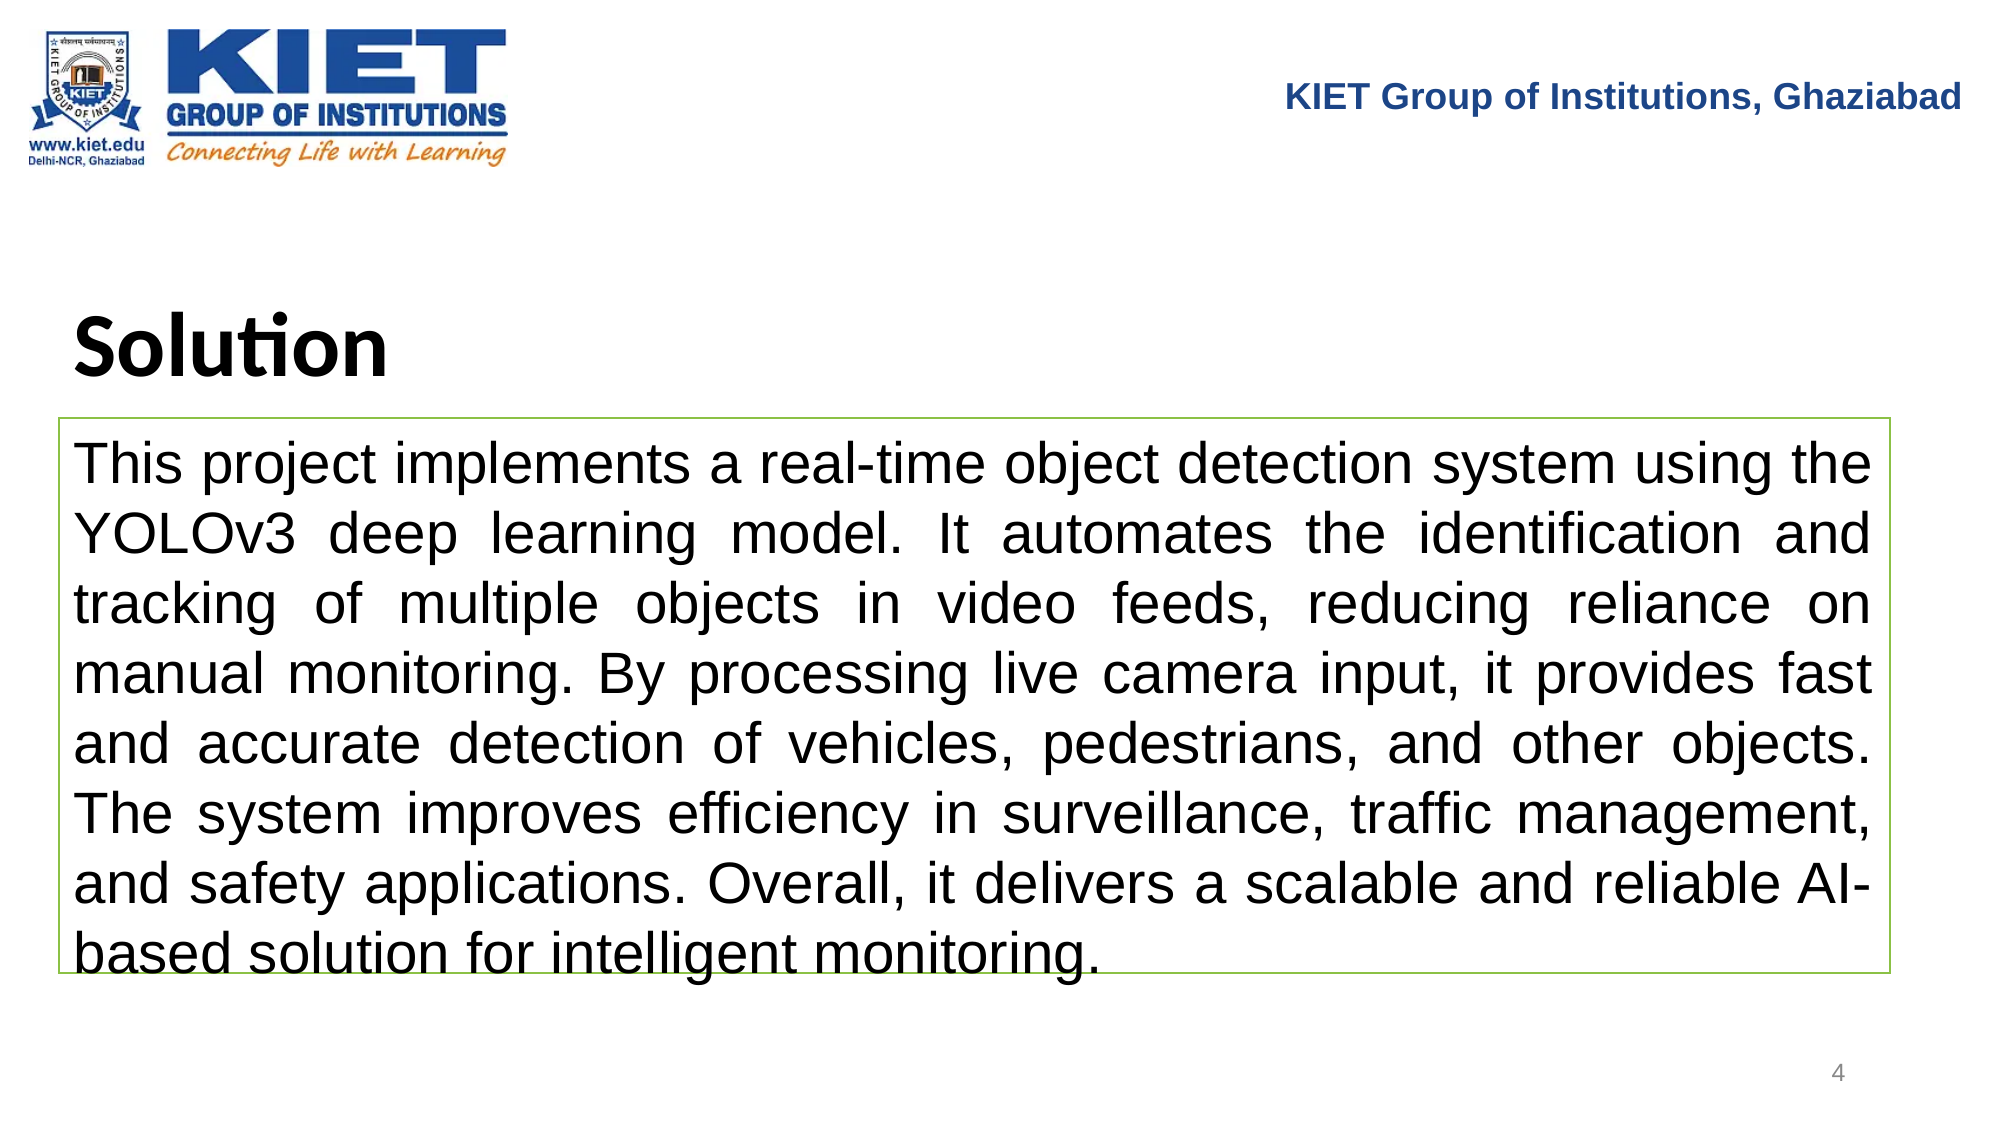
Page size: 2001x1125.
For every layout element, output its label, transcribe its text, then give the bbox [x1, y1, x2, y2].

text_box Solution [58, 289, 1757, 407]
text_box KIET Group of Institutions, Ghaziabad [521, 64, 1979, 143]
text_box 4 [1803, 1042, 1861, 1101]
text_box This project implements a real-time object detection system using the YOLOv3 deep learning model. It automates the identification and tracking of multiple objects in video feeds, reducing reliance on manual monitoring. By processing live camera input, it provides fast and accurate detection of vehicles, pedestrians, and other objects. The system improves efficiency in surveillance, traffic management, and safety applications. Overall, it delivers a scalable and reliable AI-based solution for intelligent monitoring. [58, 417, 1891, 974]
picture [29, 29, 508, 167]
